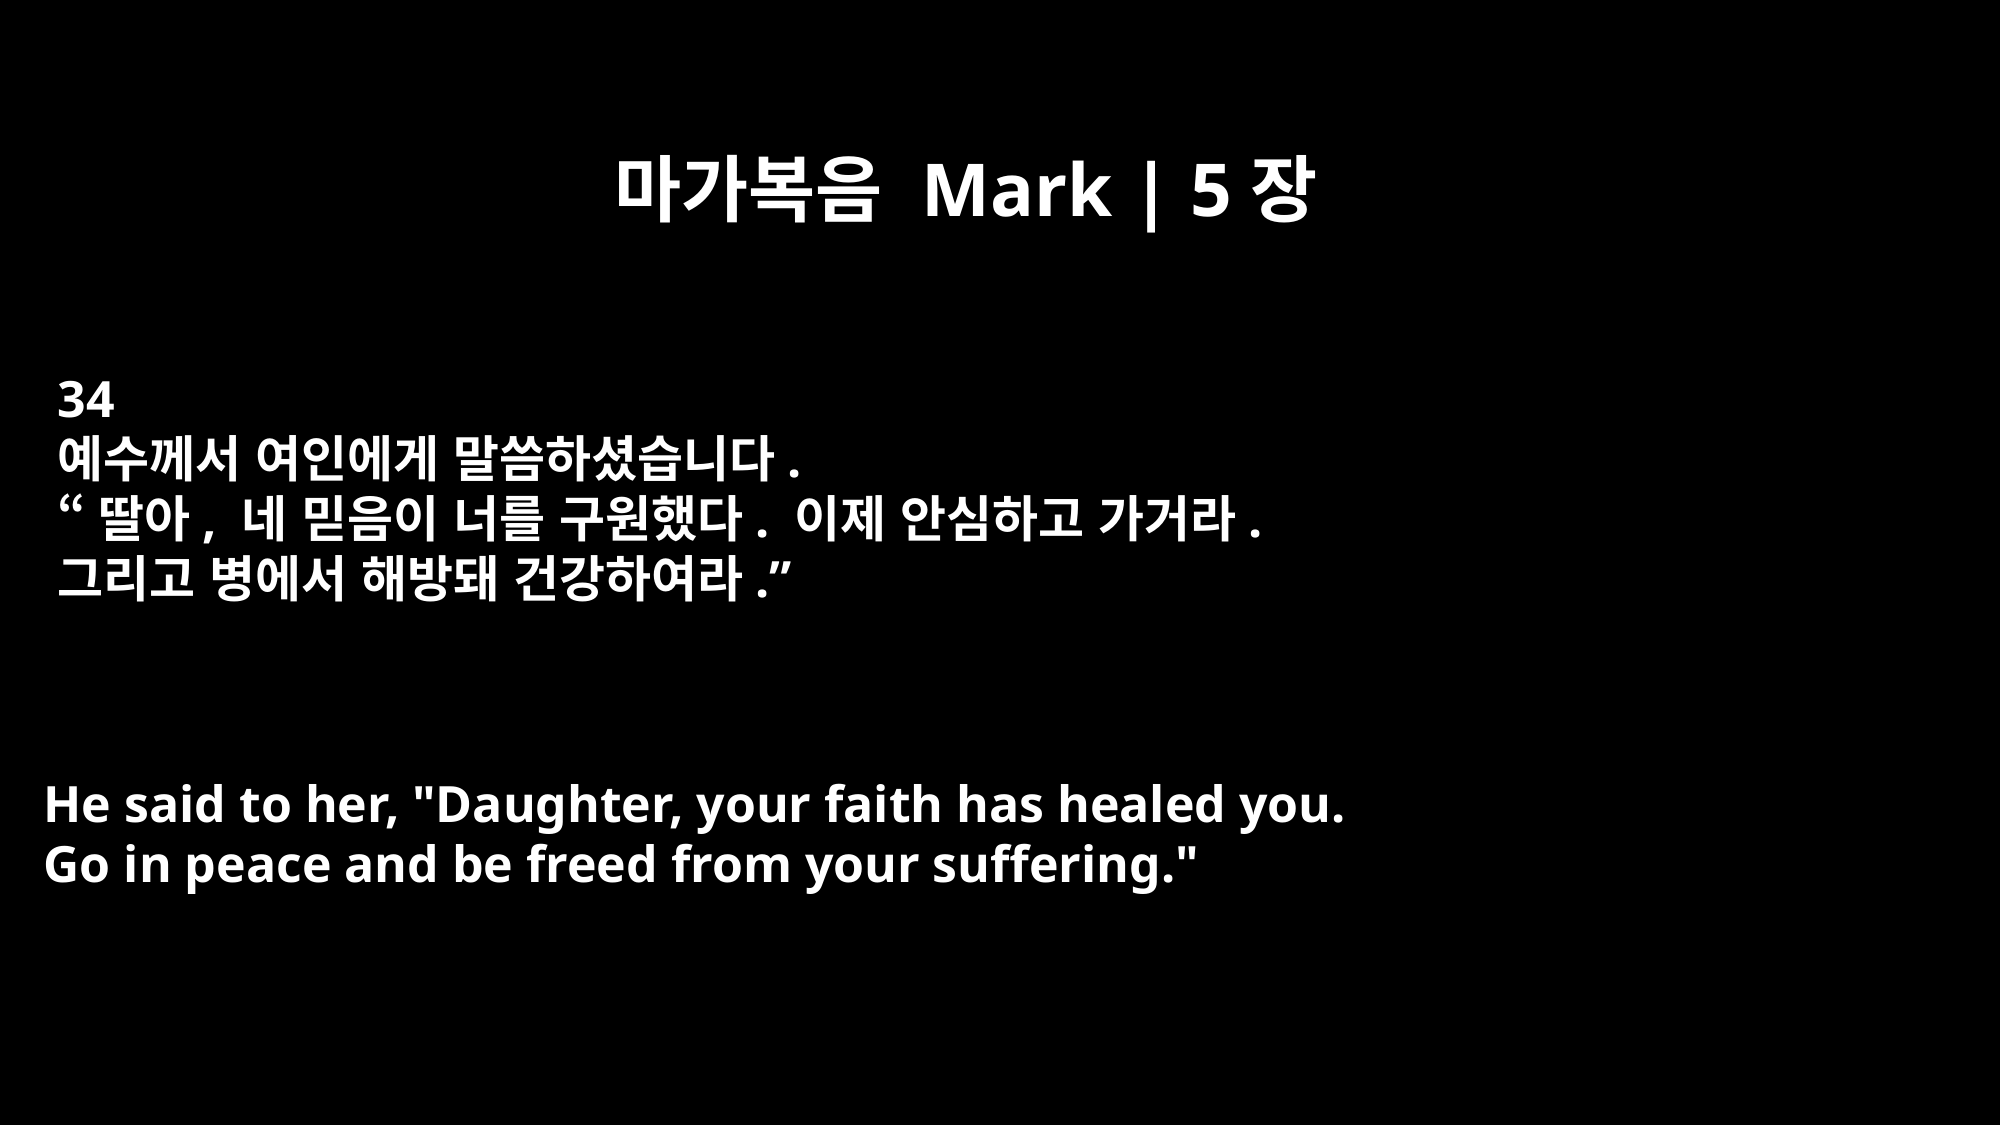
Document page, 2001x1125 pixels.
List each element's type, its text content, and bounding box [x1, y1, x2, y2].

text_box 마가복음 Mark | 5장 [599, 136, 1333, 239]
text_box He said to her, "Daughter, your faith has healed you. Go in peace and be freed from your suffering." [29, 764, 1375, 900]
text_box 34 예수께서 여인에게 말씀하셨습니다. “딸아, 네 믿음이 너를 구원했다. 이제 안심하고 가거라. 그리고 병에서 해방돼 건강하여라.” [42, 359, 1291, 615]
